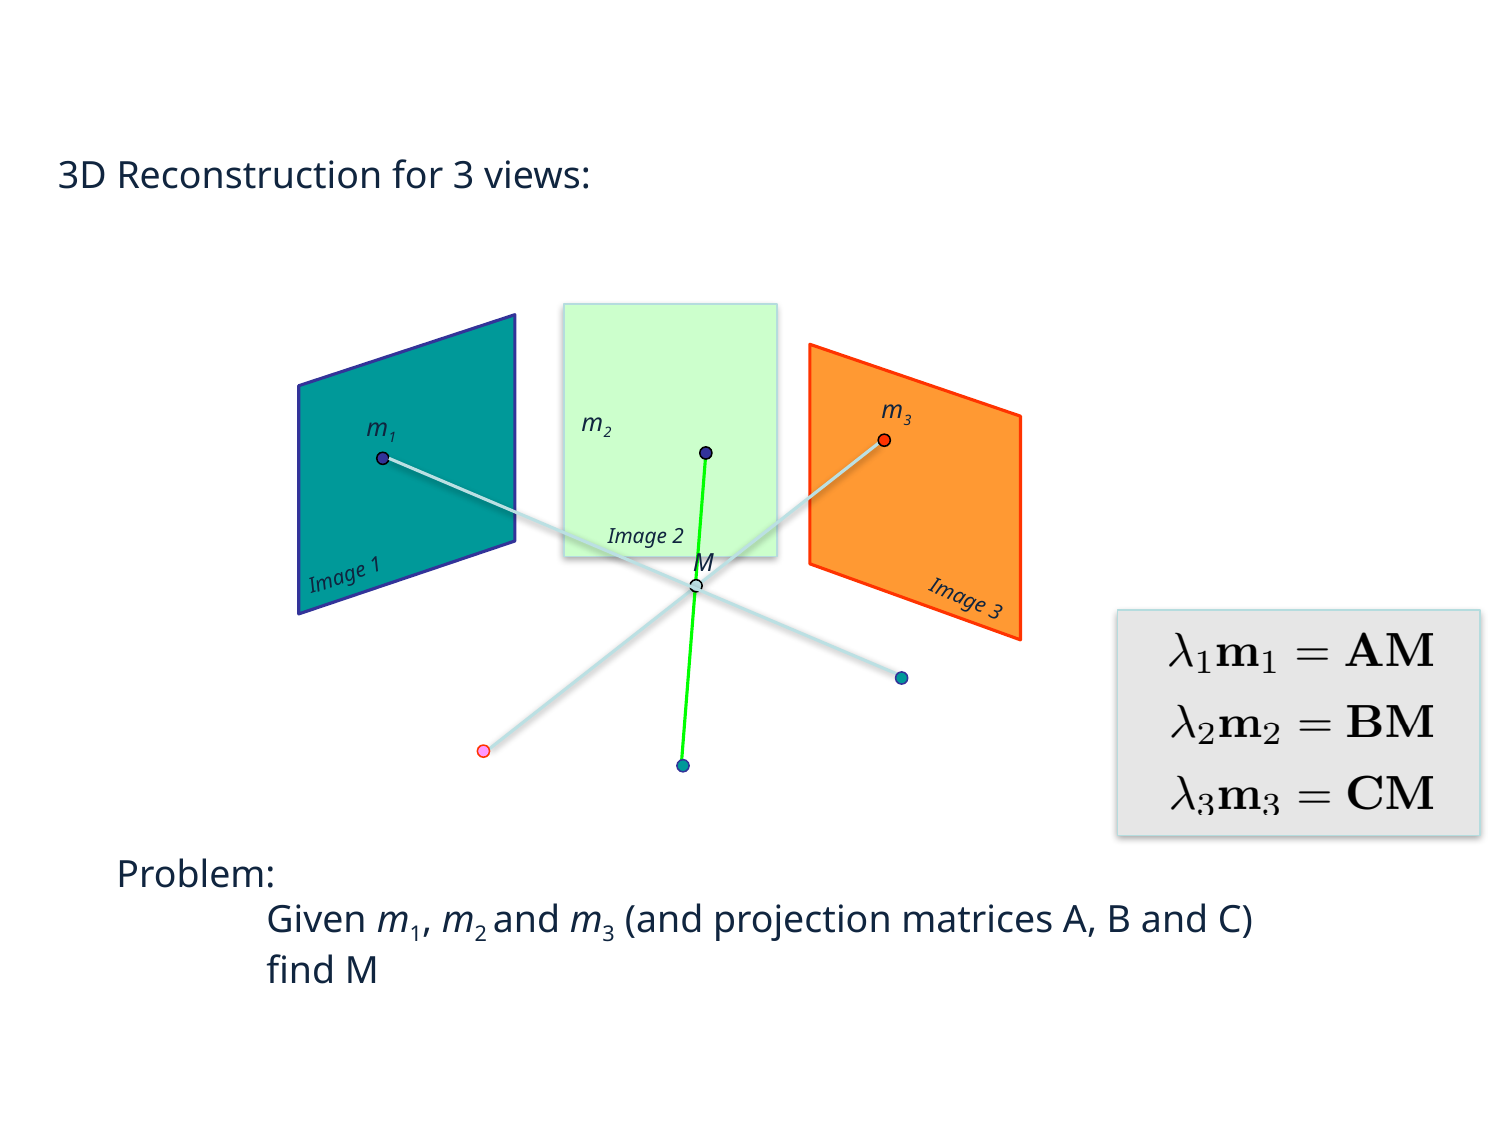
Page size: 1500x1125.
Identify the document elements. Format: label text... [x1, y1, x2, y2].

text_box [878, 436, 891, 447]
text_box m1 [351, 404, 435, 454]
text_box [298, 314, 515, 568]
text_box [376, 454, 389, 465]
text_box Problem: Given m1, m2 and m3 (and projection matrices A, B and C) find M [101, 842, 1269, 1044]
text_box [809, 344, 933, 440]
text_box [388, 458, 898, 675]
text_box [298, 583, 383, 614]
text_box [477, 745, 487, 758]
text_box 3D Reconstruction for 3 views: [43, 143, 607, 204]
text_box Image 1 [288, 540, 383, 610]
text_box [897, 671, 908, 685]
text_box m2 [566, 398, 650, 440]
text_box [489, 441, 881, 456]
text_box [489, 683, 881, 749]
text_box [676, 759, 690, 772]
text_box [1117, 609, 1481, 836]
text_box m3 [866, 386, 969, 436]
text_box [885, 398, 1021, 621]
text_box [563, 303, 778, 440]
text_box Image 3 [910, 559, 1024, 638]
text_box [1009, 608, 1021, 640]
